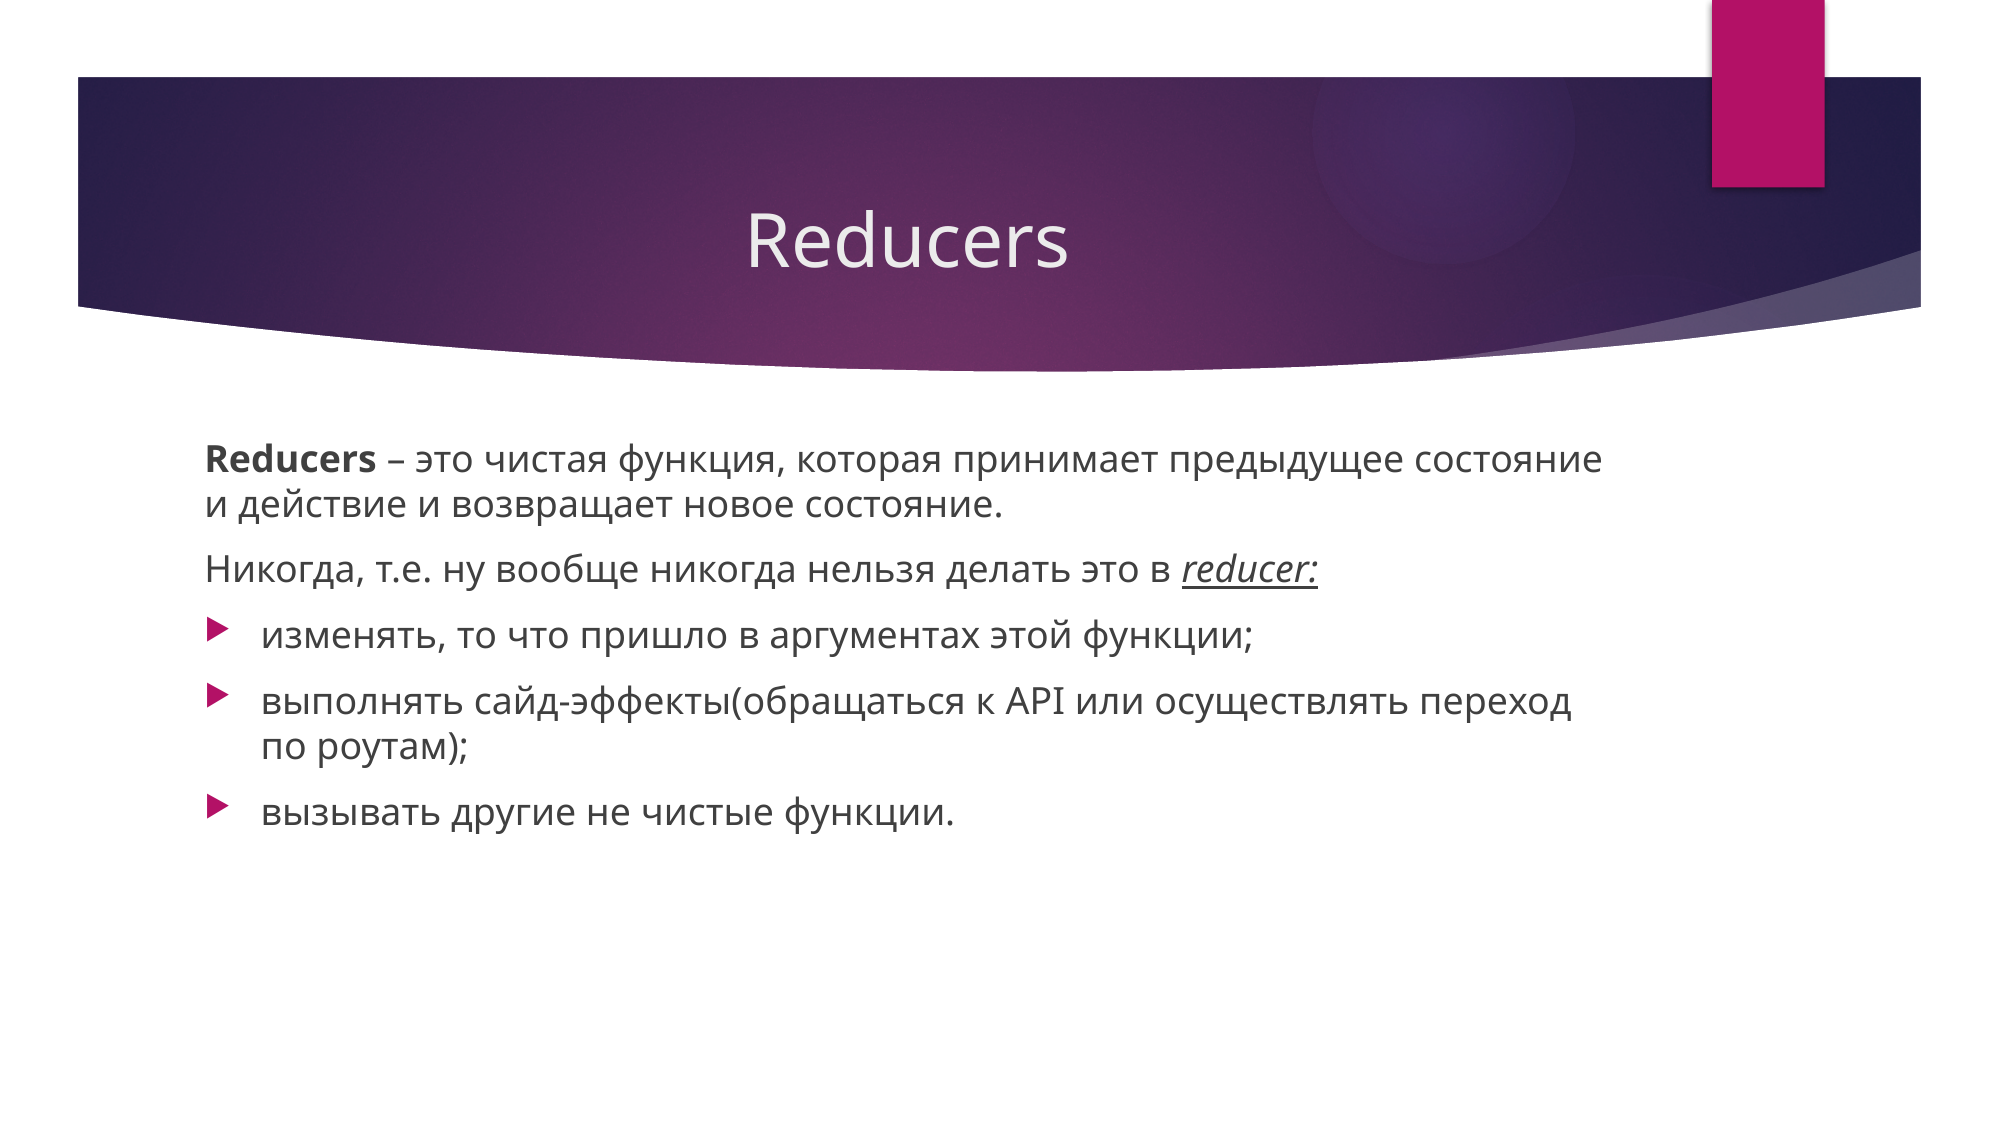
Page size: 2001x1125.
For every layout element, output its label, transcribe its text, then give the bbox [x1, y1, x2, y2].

title Reducers [729, 179, 1172, 296]
list Reducers – это чистая функция, которая принимает предыдущее состояние и действие и возвращает новое состояние. Никогда, т.е. ну вообще никогда нельзя делать это в reducer: изменять, то что пришло в аргументах этой функции; выполнять сайд-эффекты(обращаться к API или осуществлять переход по роутам); вызывать другие не чистые функции. [189, 427, 1638, 988]
